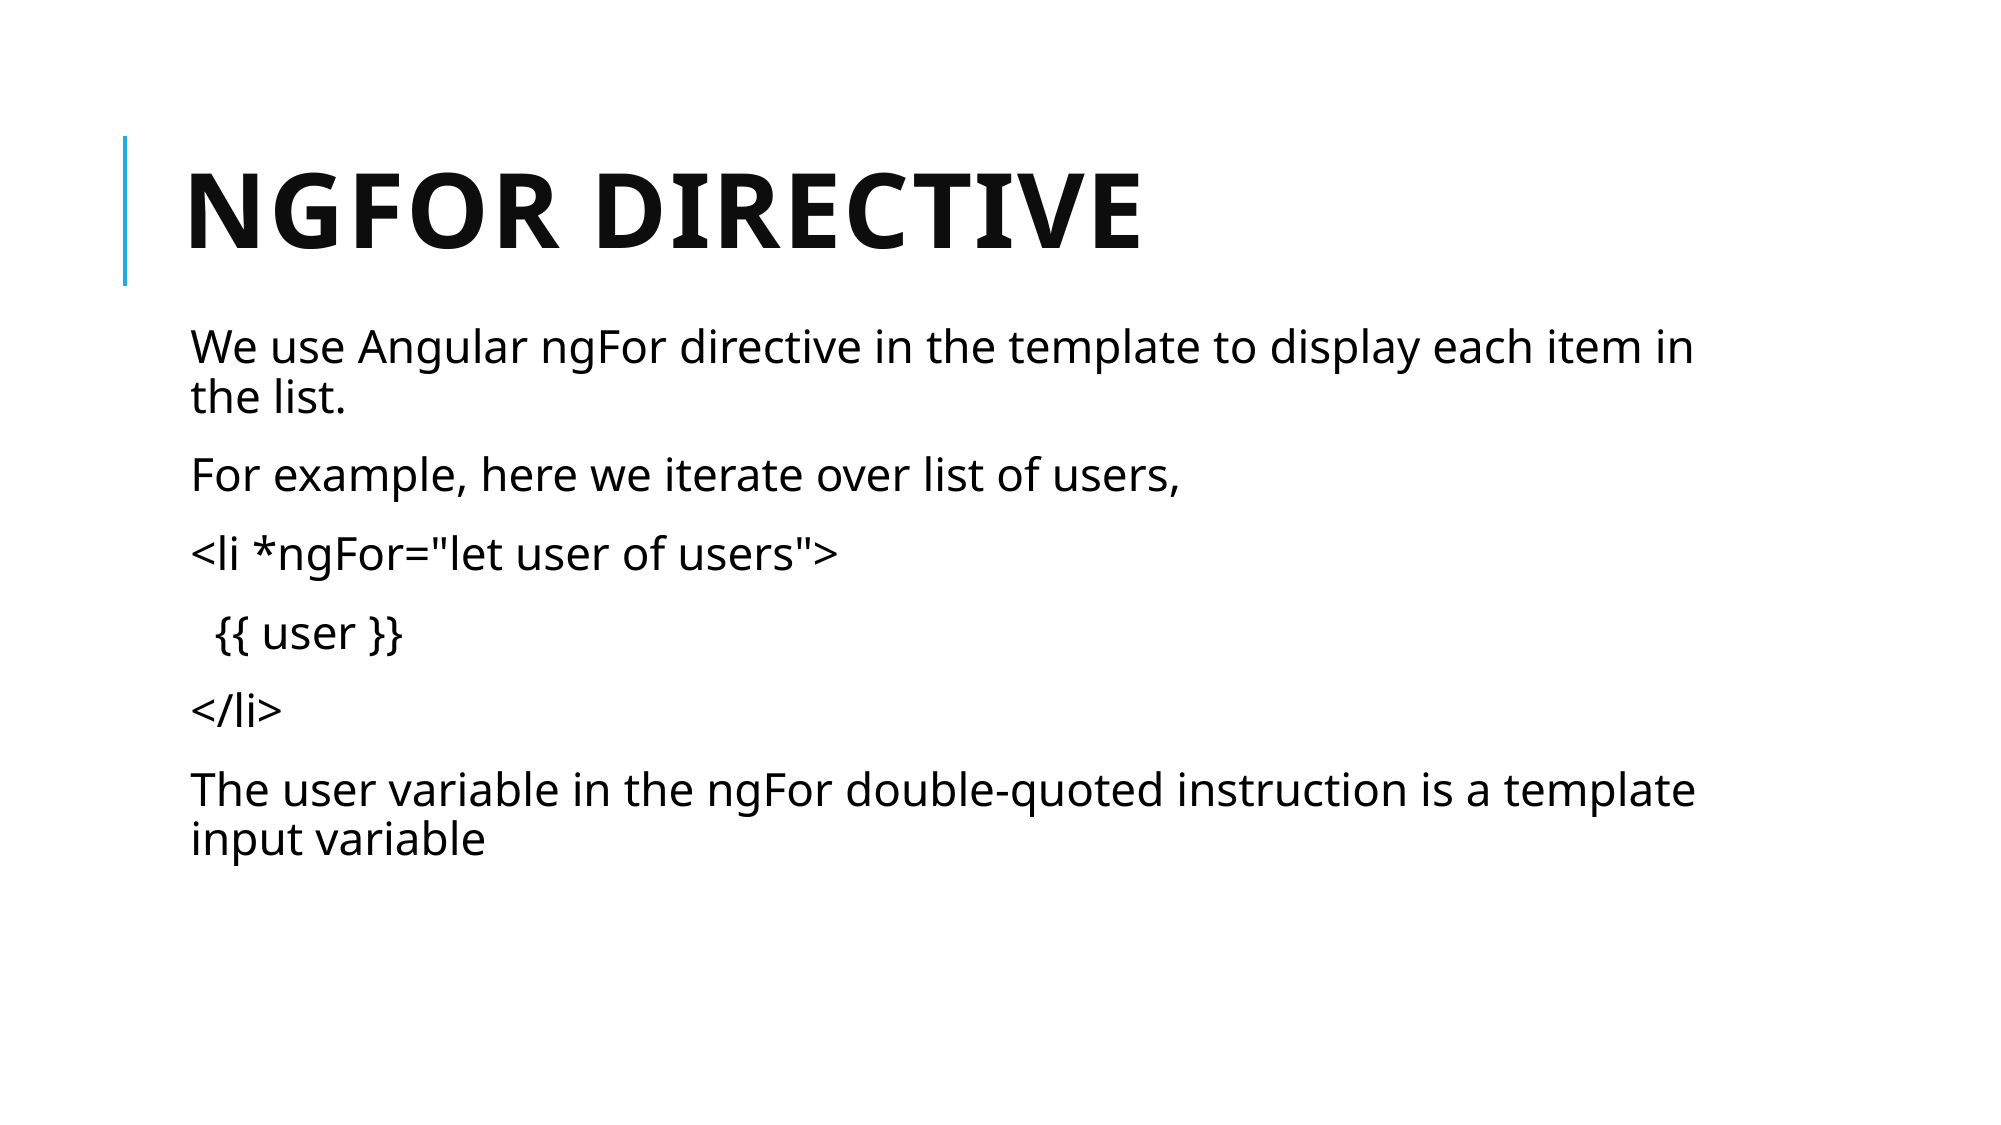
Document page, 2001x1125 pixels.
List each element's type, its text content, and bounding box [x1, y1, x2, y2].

list We use Angular ngFor directive in the template to display each item in the list. For example, here we iterate over list of users, <li *ngFor="let user of users"> {{ user }} </li> The user variable in the ngFor double-quoted instruction is a template input variable [168, 316, 1763, 1125]
title ngFor directive [168, 96, 1763, 316]
